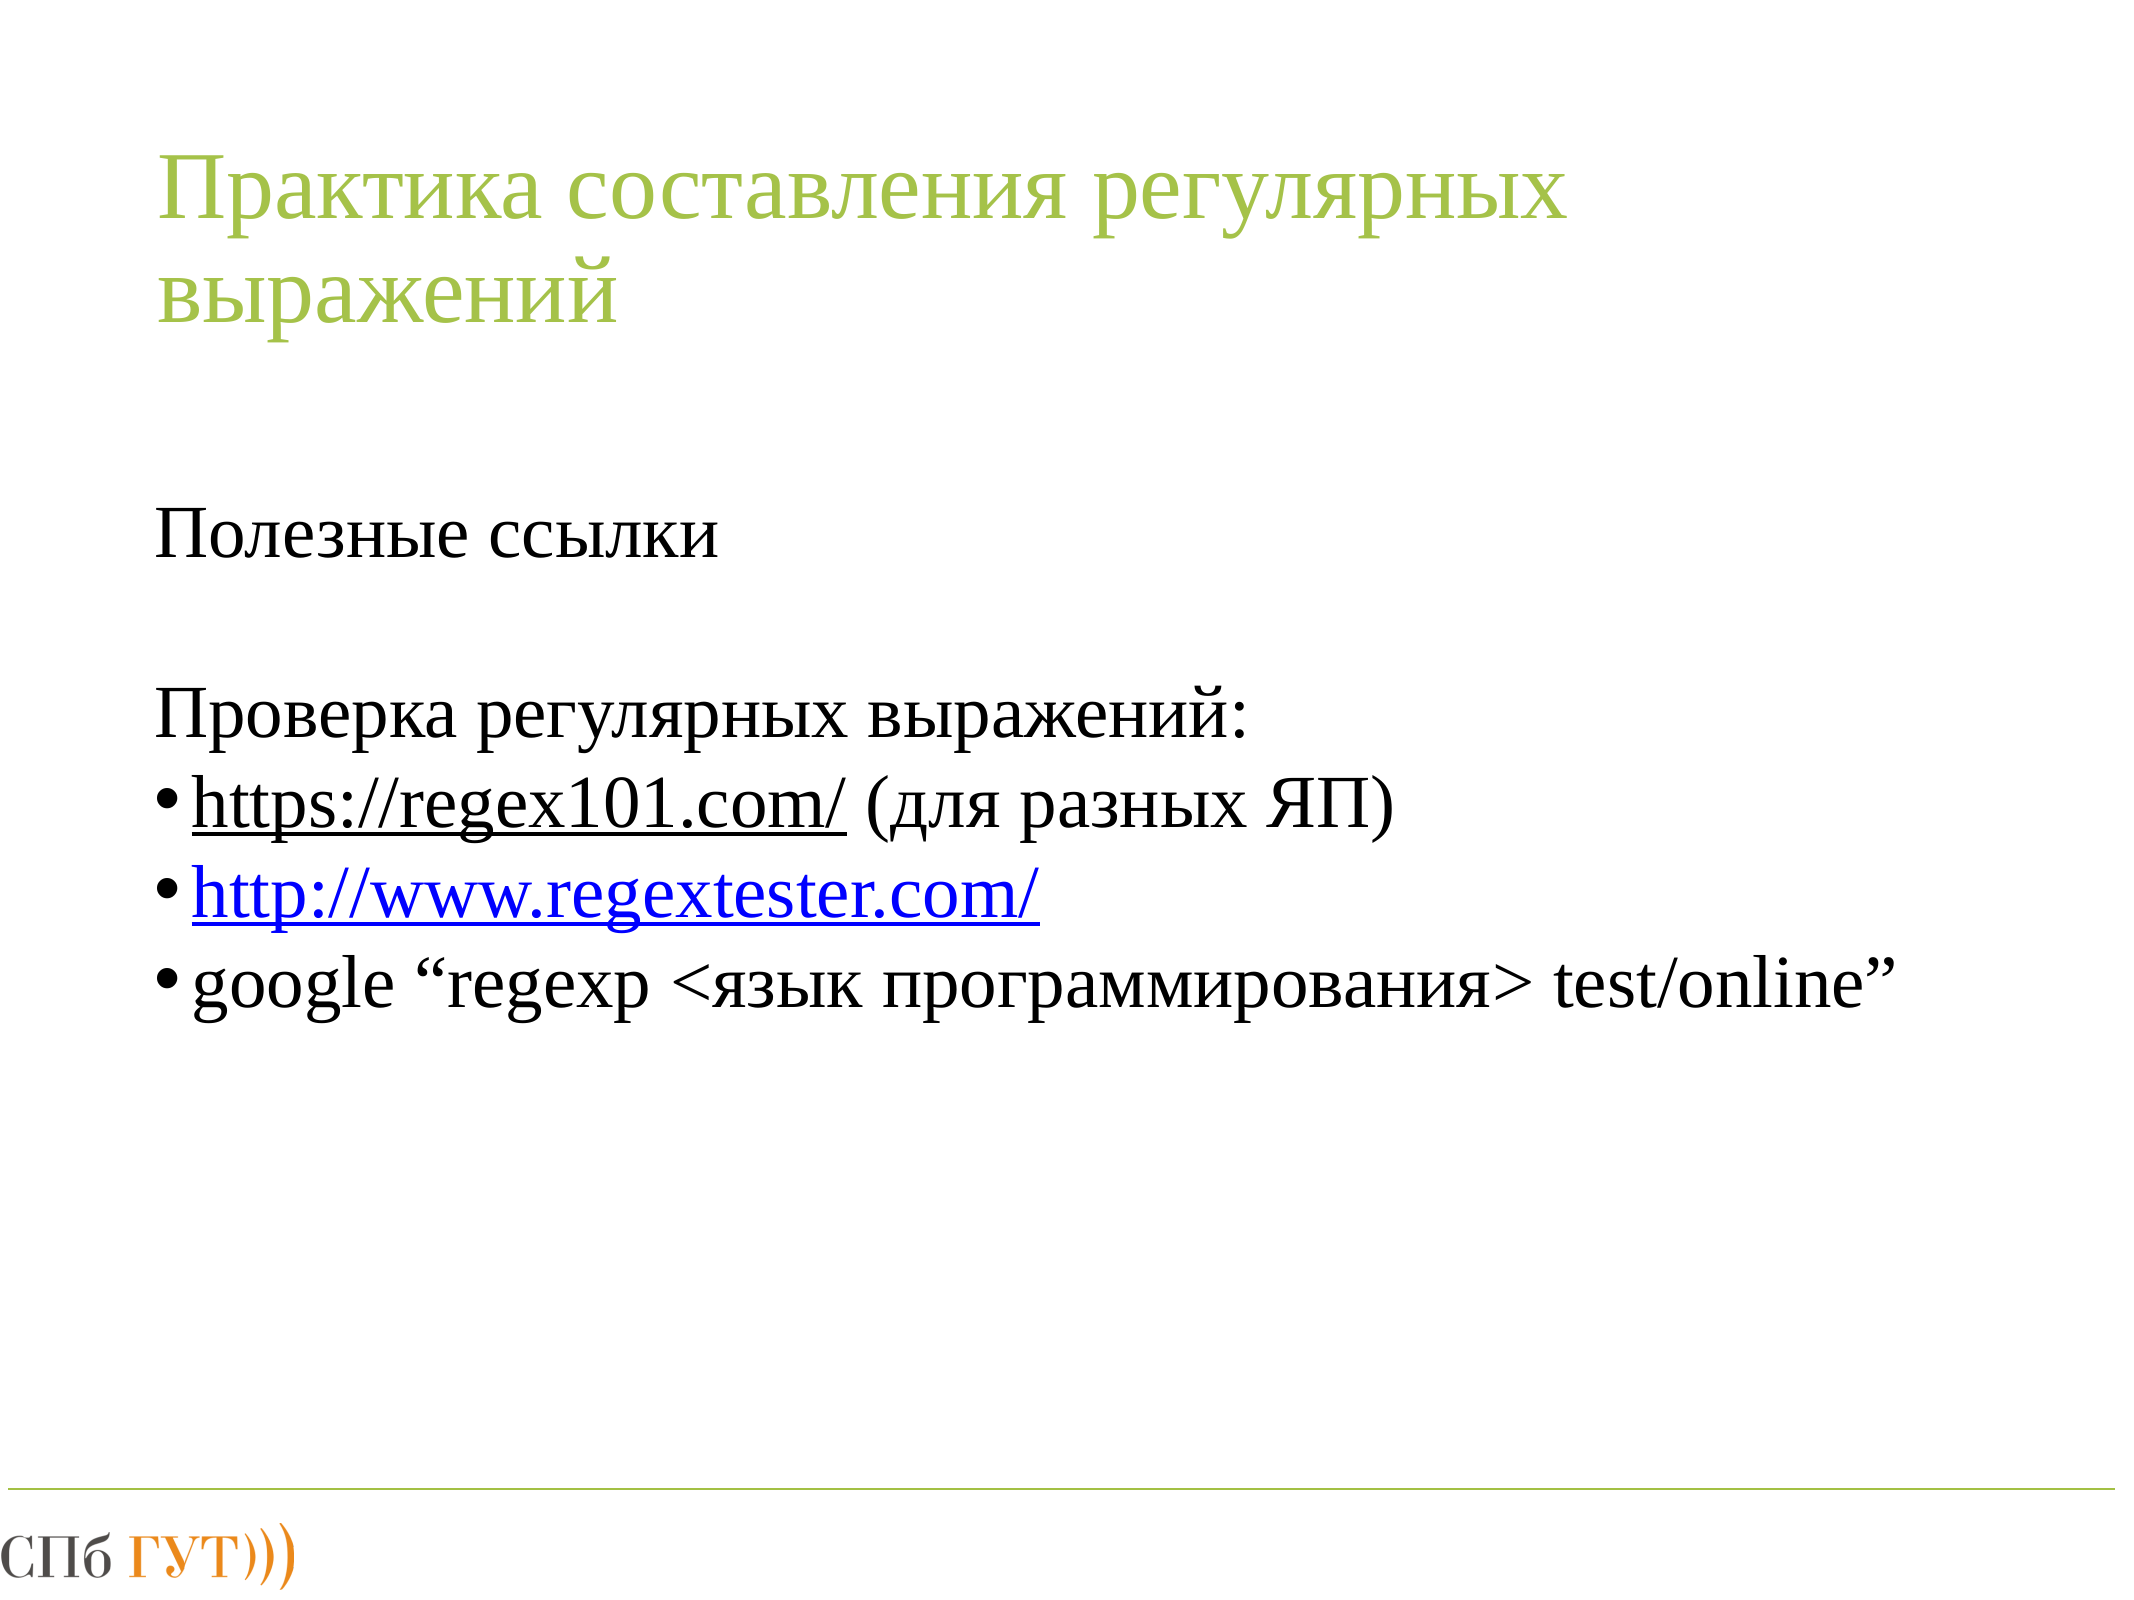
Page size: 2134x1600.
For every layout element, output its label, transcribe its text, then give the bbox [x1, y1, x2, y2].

picture [1, 1522, 295, 1590]
list Полезные ссылки Проверка регулярных выражений: https://regex101.com/ (для разных ЯП) http://www.regextester.com/ google “regexp <язык программирования> test/online” [142, 381, 2024, 1557]
title Практика составления регулярных выражений [146, 84, 1988, 381]
